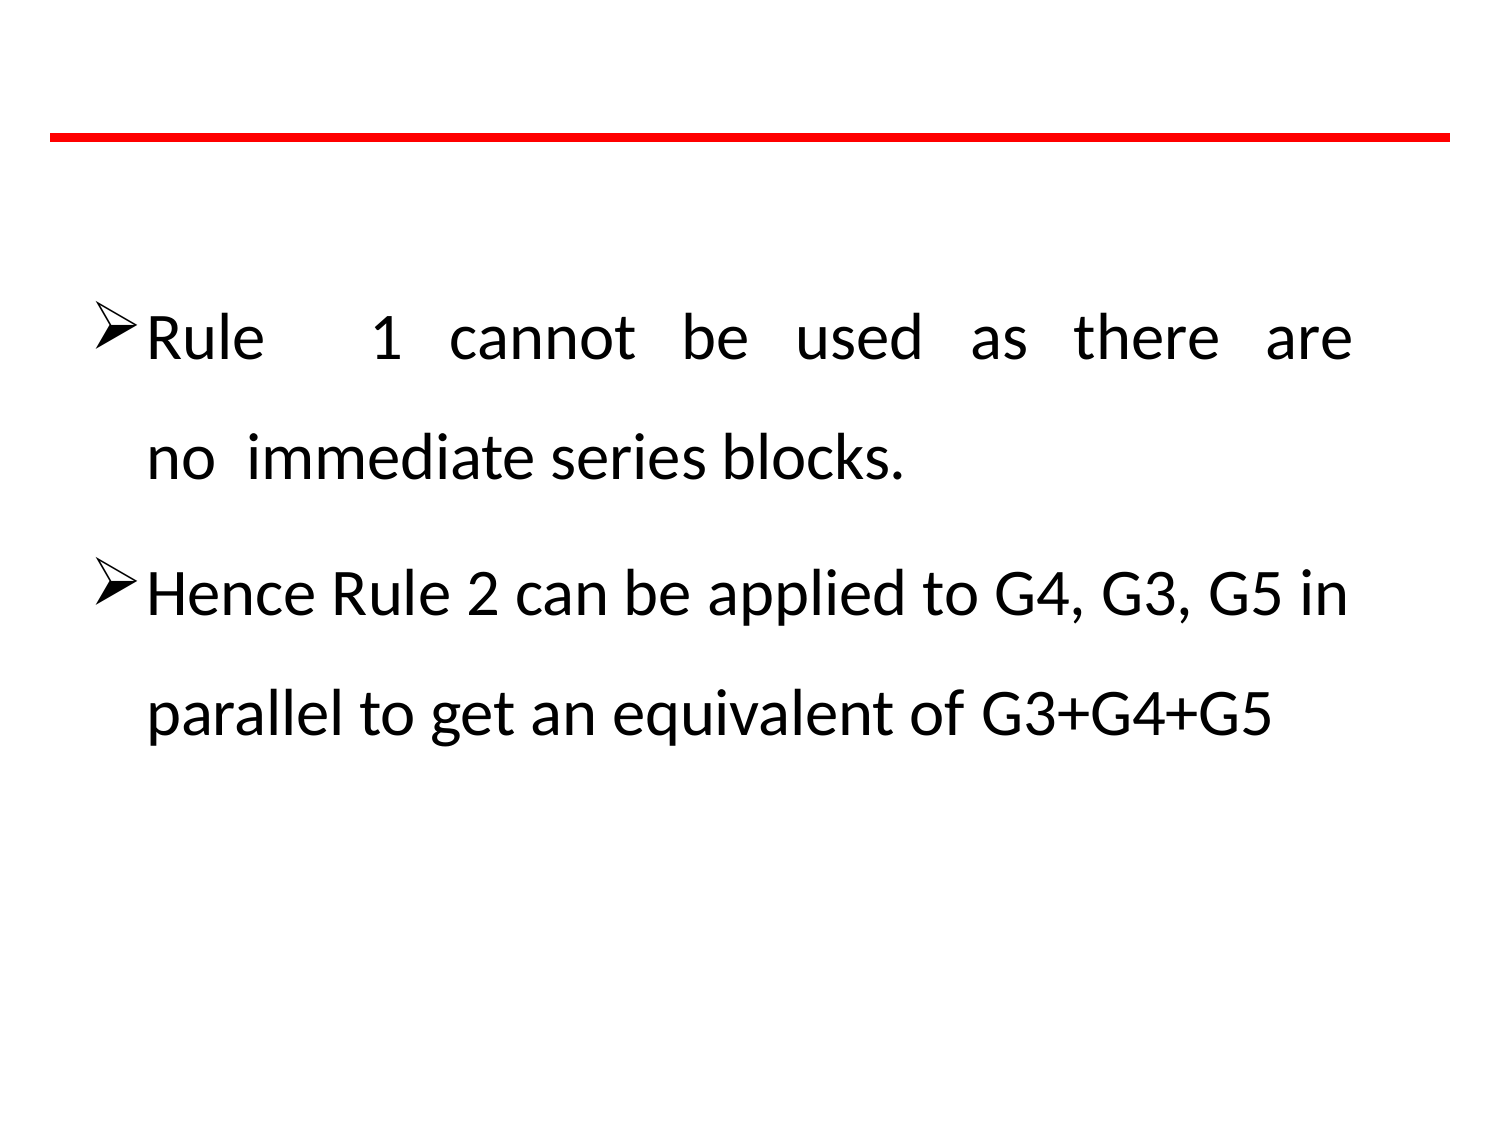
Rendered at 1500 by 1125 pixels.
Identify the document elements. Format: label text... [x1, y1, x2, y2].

text_box Rule 1 cannot be used as there are no immediate series blocks. Hence Rule 2 can be applied to G4, G3, G5 in parallel to get an equivalent of G3+G4+G5 [87, 251, 1413, 749]
